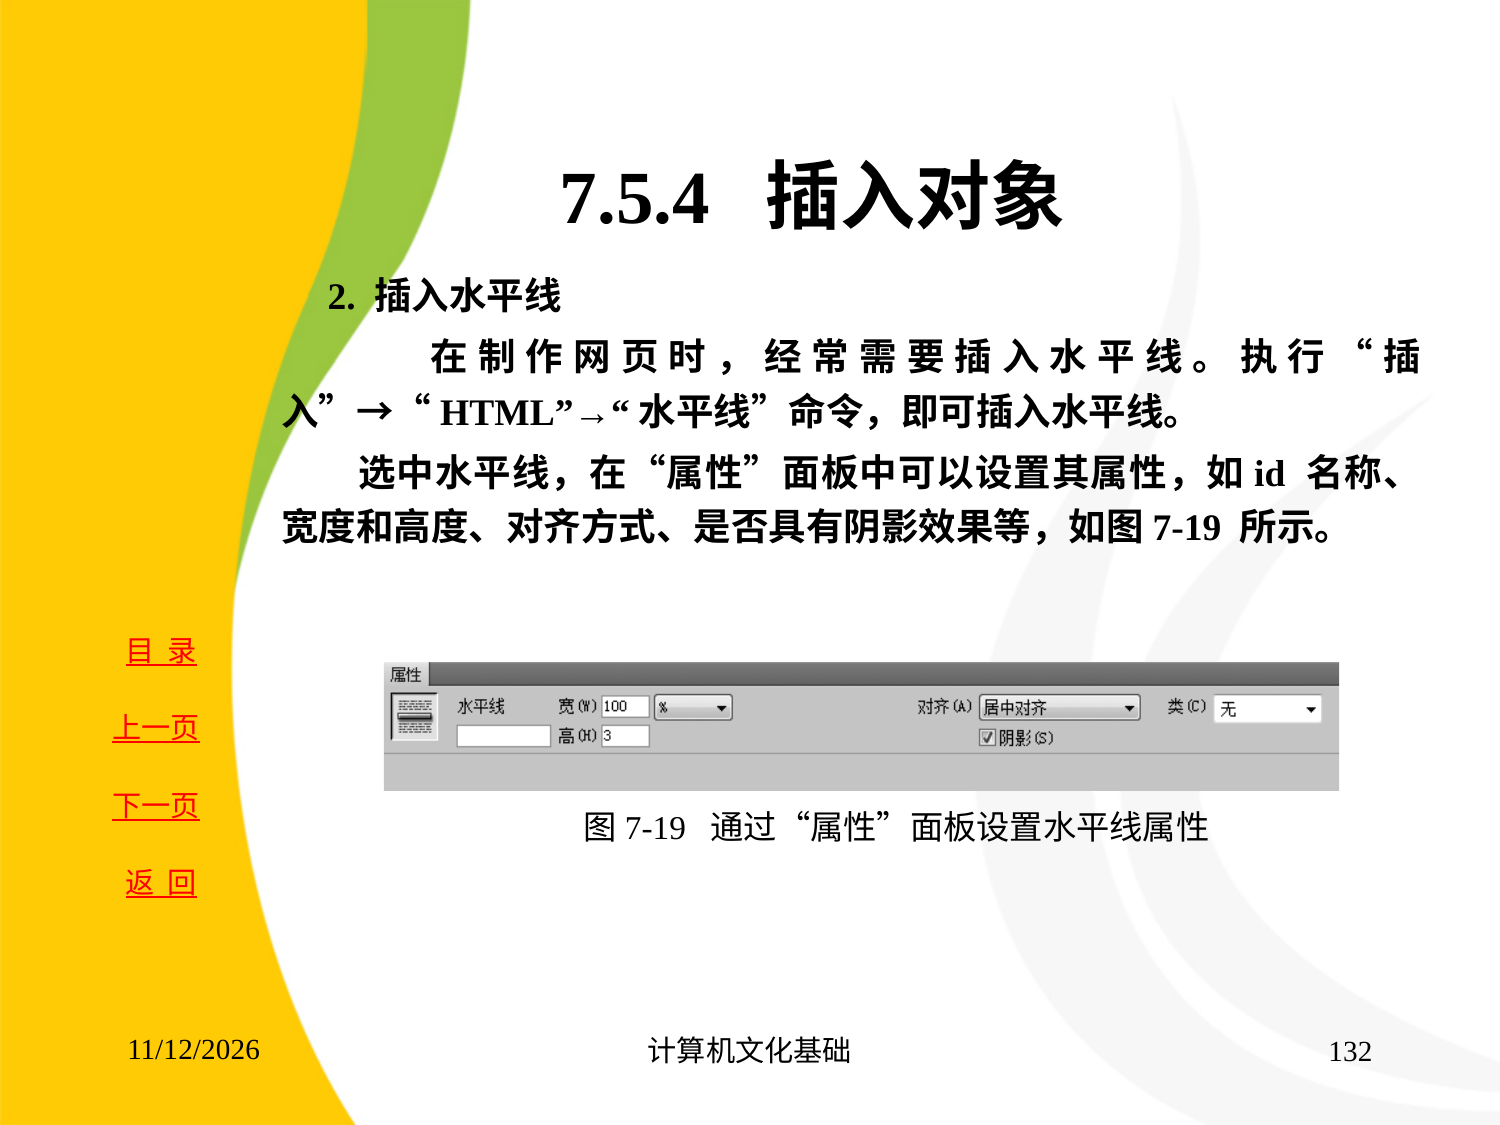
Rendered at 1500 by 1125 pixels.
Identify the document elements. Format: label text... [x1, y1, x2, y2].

text_box 图7-19 通过“属性”面板设置水平线属性 [568, 800, 1225, 854]
footer 计算机文化基础 [512, 1025, 988, 1100]
list 2. 插入水平线 在制作网页时，经常需要插入水平线。执行“插入”→“HTML”→“水平线”命令，即可插入水平线。 选中水平线，在“属性”面板中可以设置其属性，如id 名称、宽度和高度、对齐方式、是否具有阴影效果等，如图7-19 所示。 [266, 255, 1436, 610]
picture [0, 0, 1500, 1125]
title 7.5.4 插入对象 [174, 99, 1450, 288]
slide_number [112, 1023, 425, 1099]
slide_number 132 [1074, 1025, 1388, 1100]
